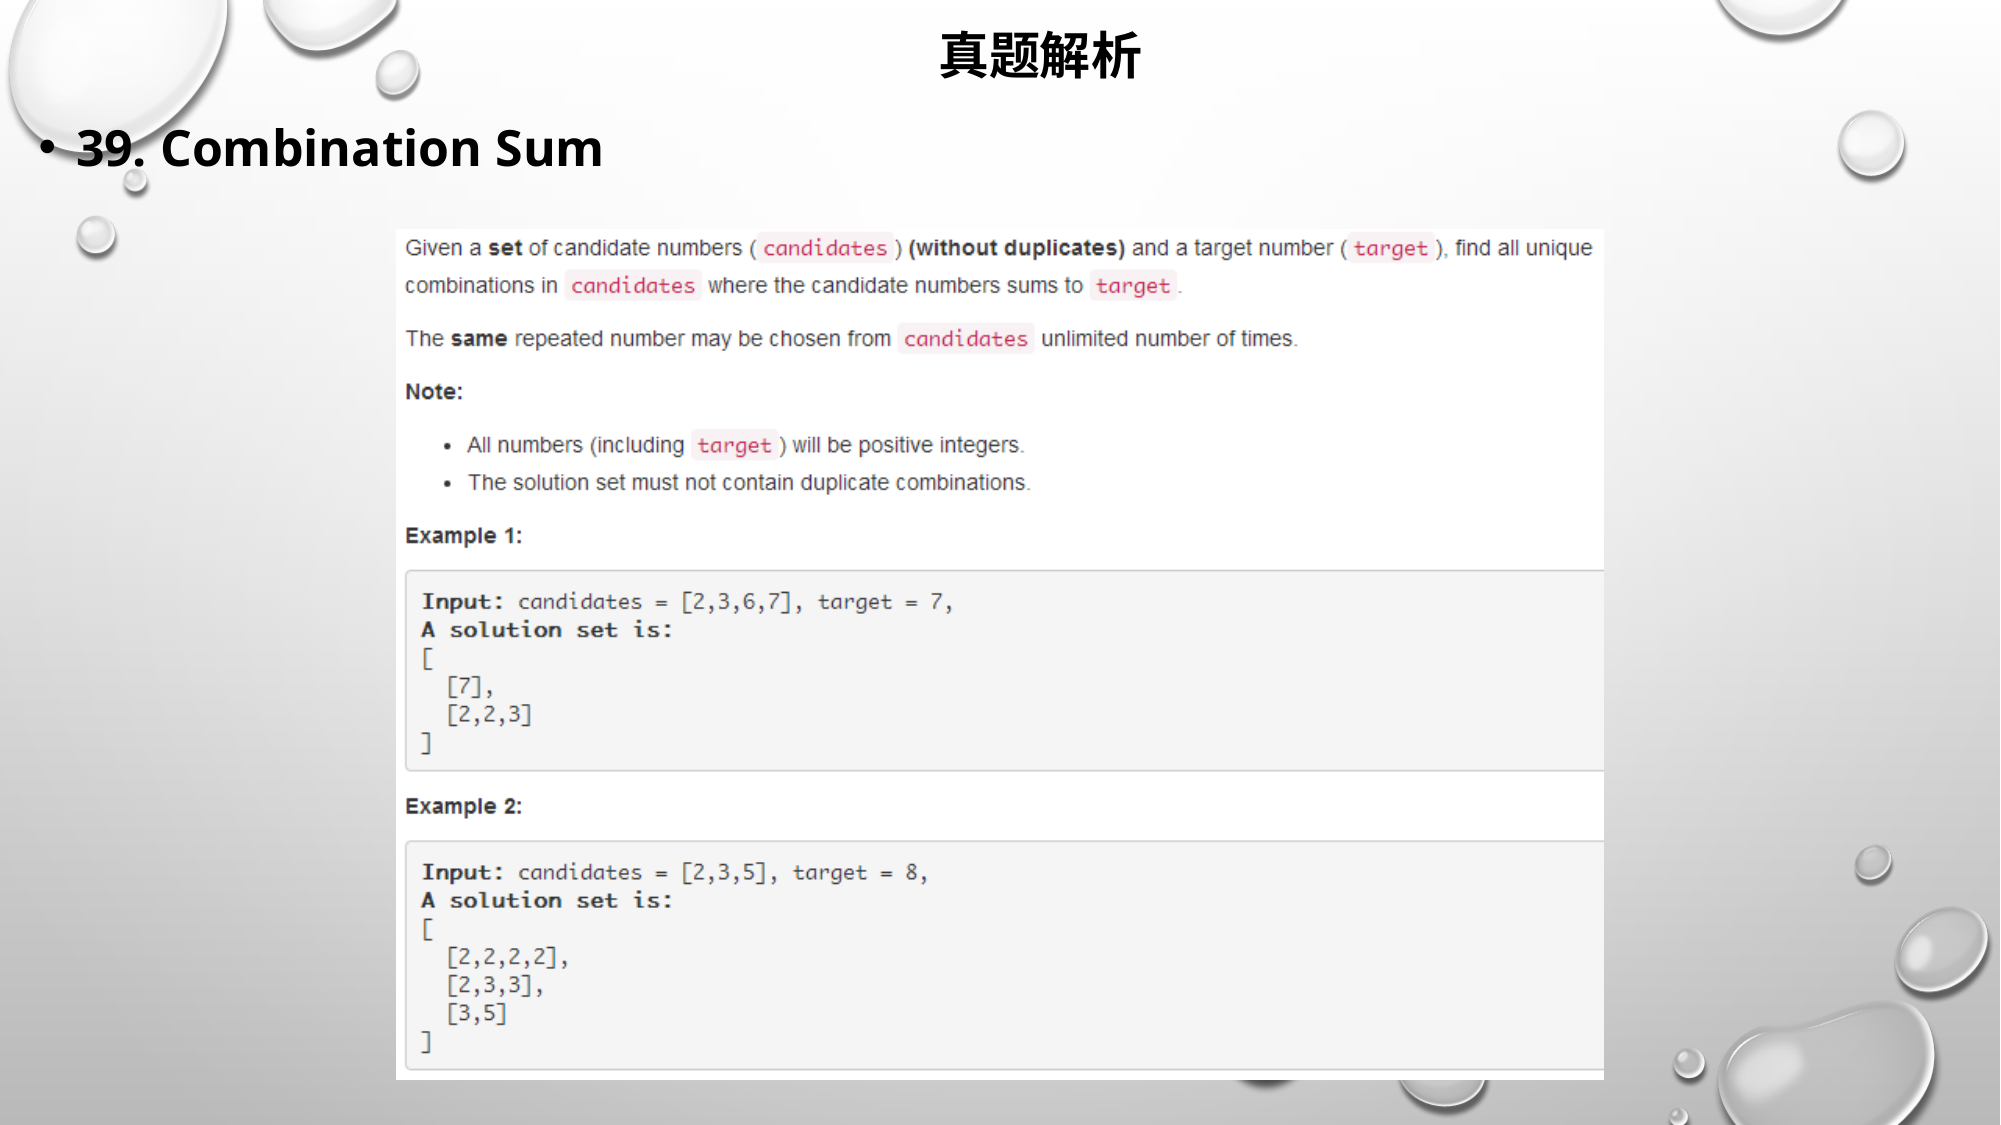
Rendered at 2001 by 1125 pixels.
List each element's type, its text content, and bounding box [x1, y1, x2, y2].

list 39. Combination Sum [23, 96, 1097, 1029]
title 真题解析 [710, 22, 1371, 94]
picture [0, 0, 2000, 1125]
